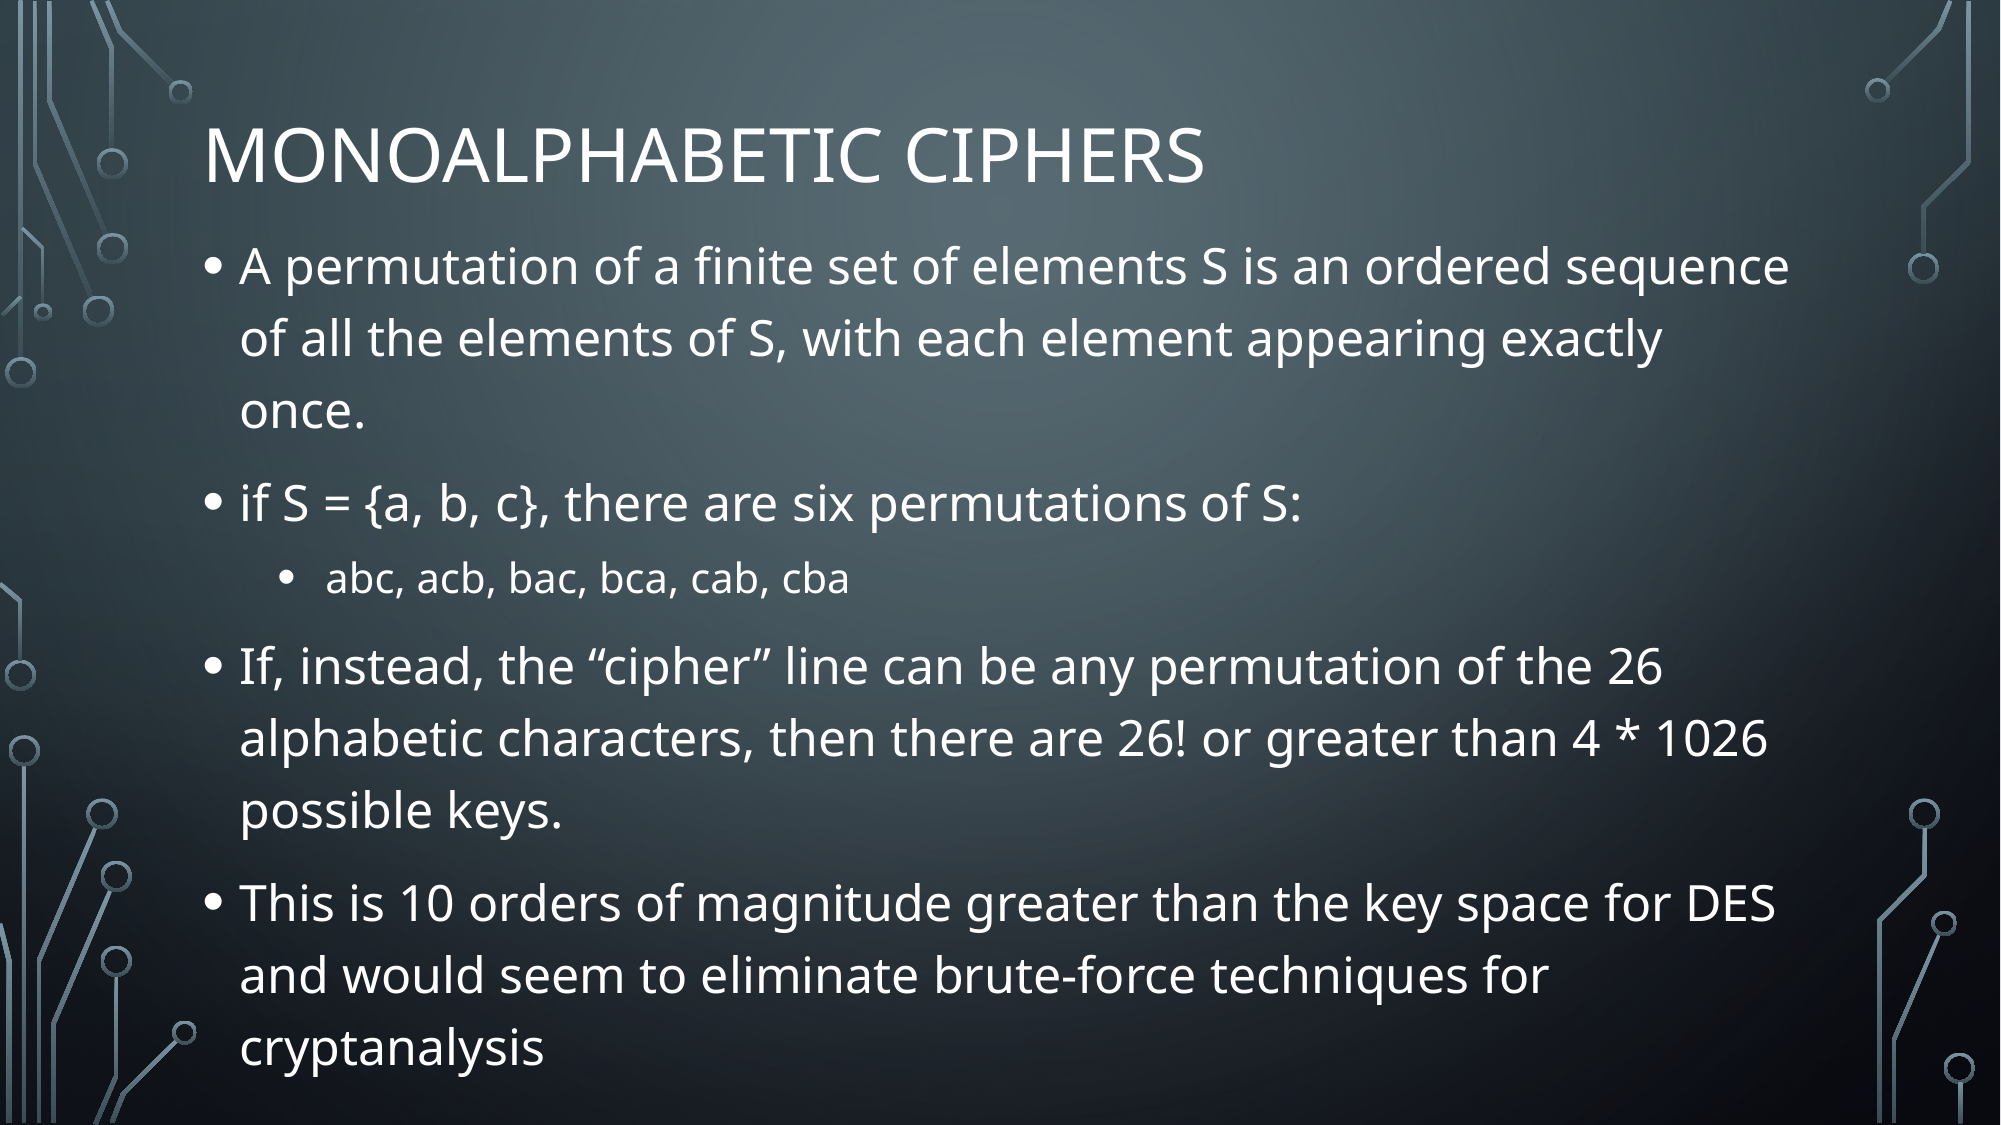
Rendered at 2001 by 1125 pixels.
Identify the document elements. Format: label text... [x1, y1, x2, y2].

title Monoalphabetic Ciphers [187, 101, 1813, 214]
list A permutation of a finite set of elements S is an ordered sequence of all the elements of S, with each element appearing exactly once. if S = {a, b, c}, there are six permutations of S: abc, acb, bac, bca, cab, cba If, instead, the “cipher” line can be any permutation of the 26 alphabetic characters, then there are 26! or greater than 4 * 1026 possible keys. This is 10 orders of magnitude greater than the key space for DES and would seem to eliminate brute-force techniques for cryptanalysis [187, 214, 1813, 950]
